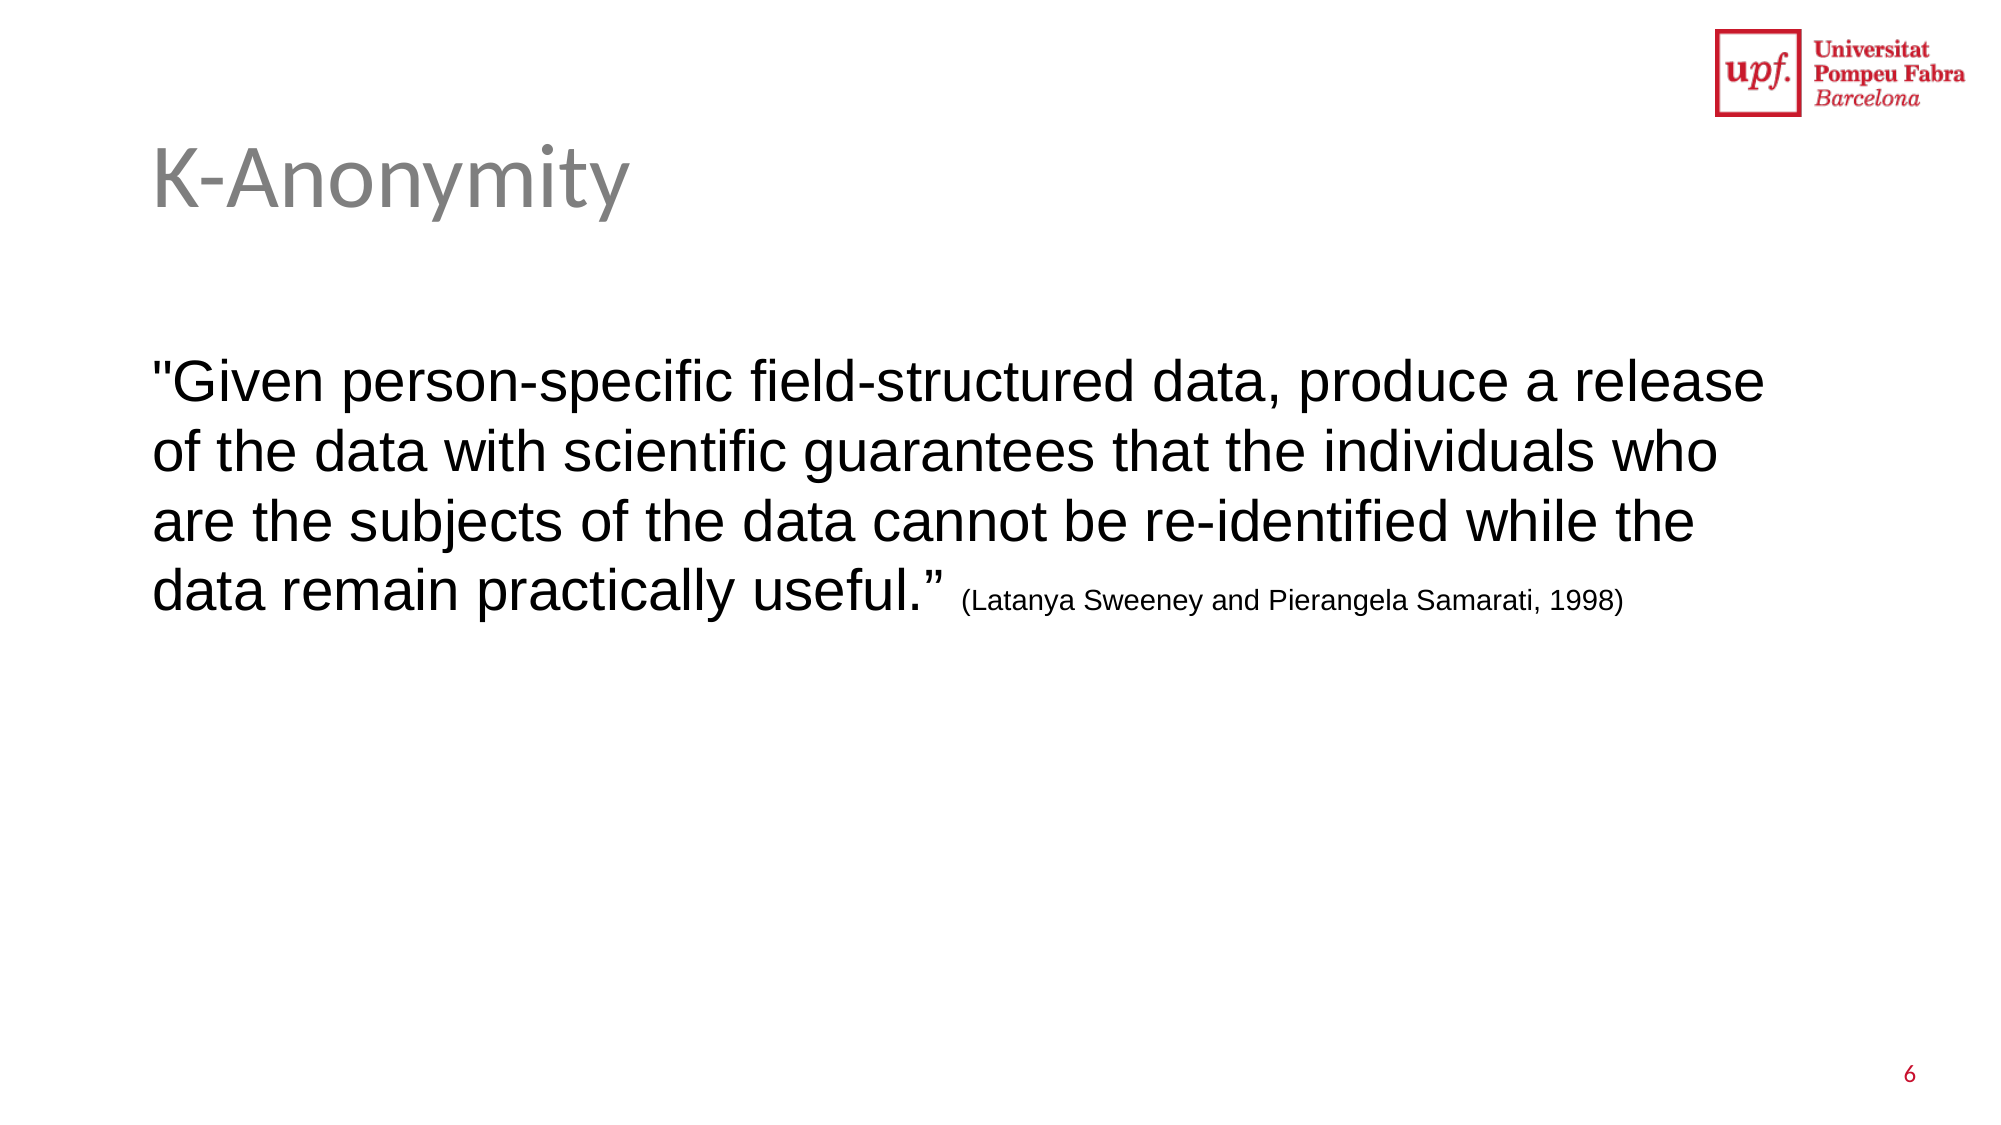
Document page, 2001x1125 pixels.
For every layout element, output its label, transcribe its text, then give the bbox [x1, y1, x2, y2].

text_box "Given person-specific field-structured data, produce a release of the data with scientific guarantees that the individuals who are the subjects of the data cannot be re-identified while the data remain practically useful.” (Latanya Sweeney and Pierangela Samarati, 1998) [137, 335, 1816, 630]
title K-Anonymity [137, 69, 1863, 287]
picture [1715, 29, 1968, 117]
